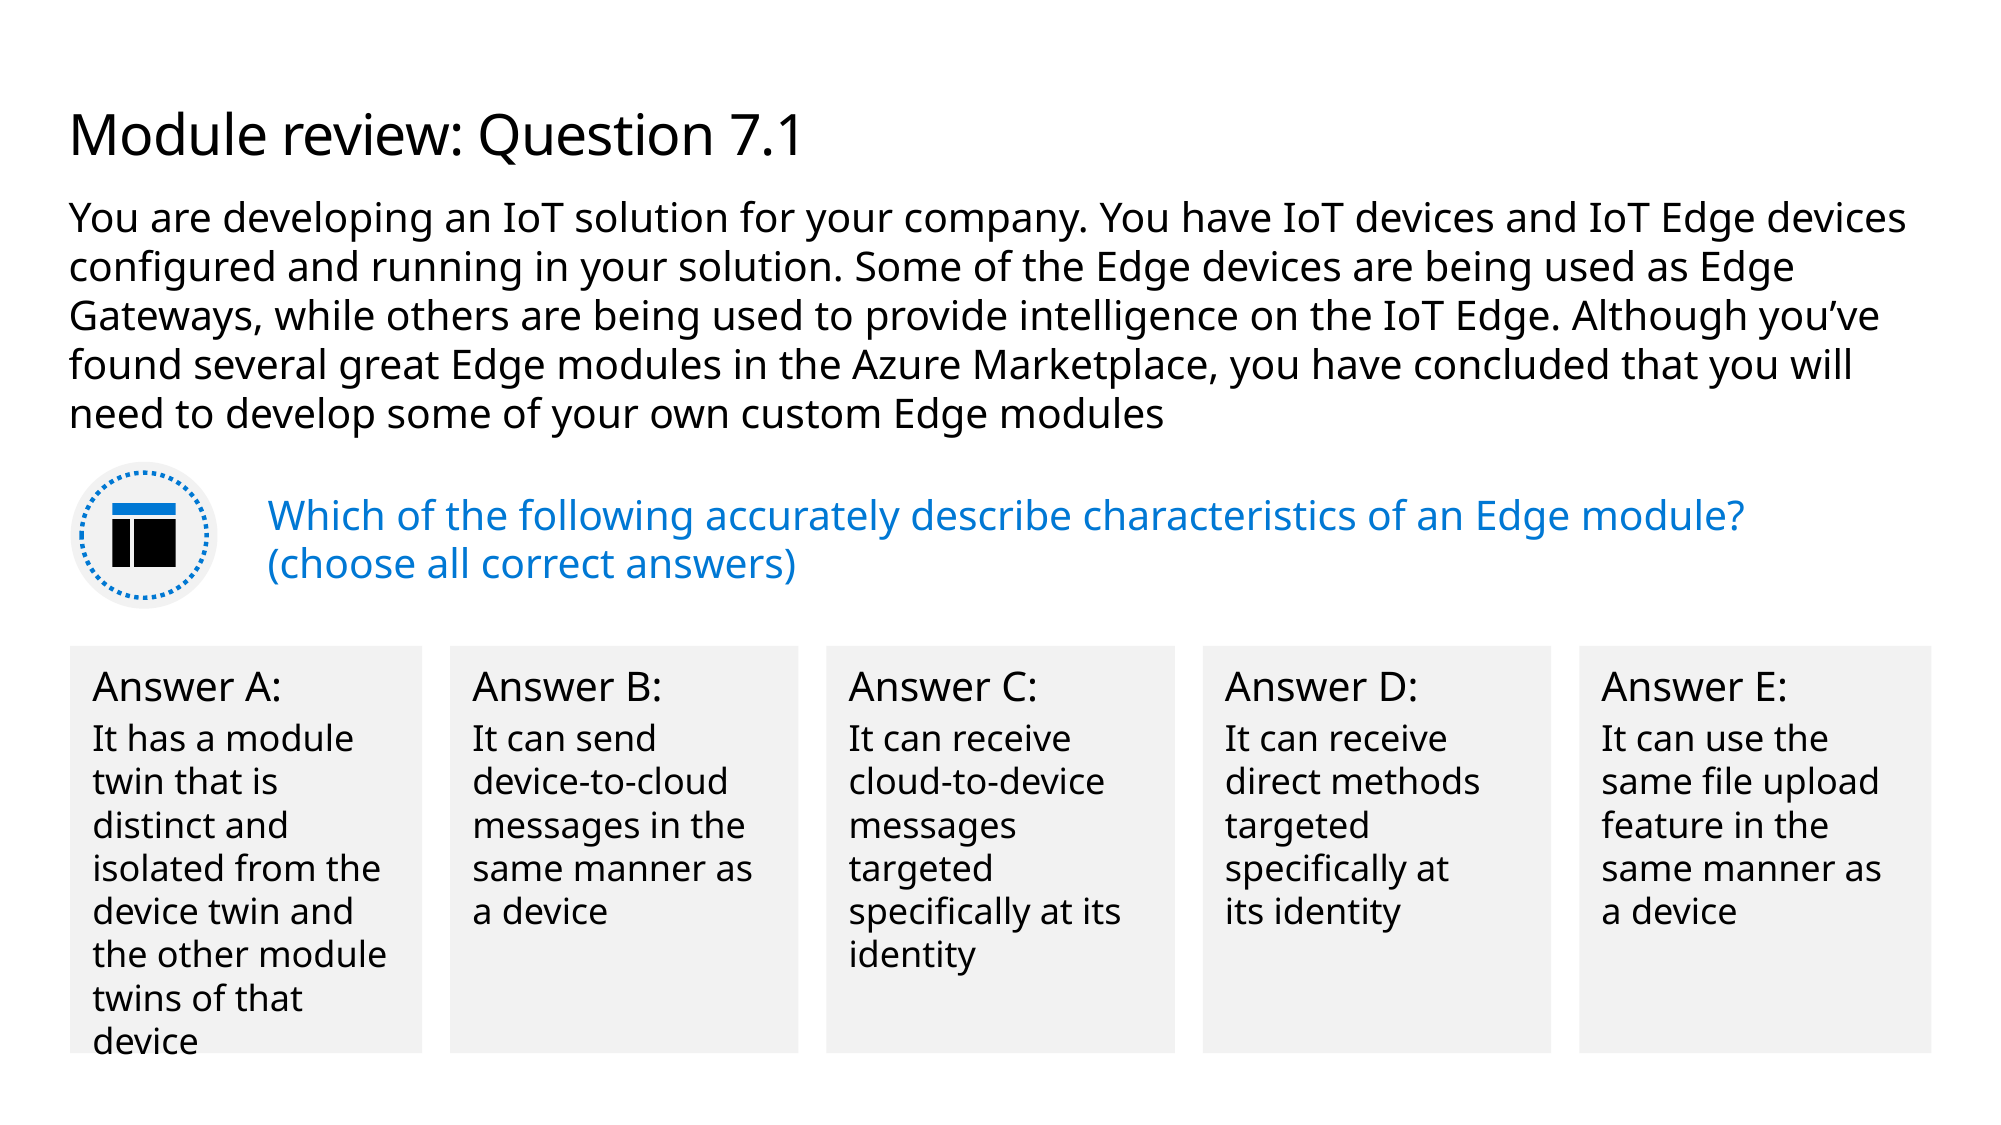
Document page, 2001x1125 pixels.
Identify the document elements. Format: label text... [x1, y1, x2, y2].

text_box You are developing an IoT solution for your company. You have IoT devices and IoT Edge devices configured and running in your solution. Some of the Edge devices are being used as Edge Gateways, while others are being used to provide intelligence on the IoT Edge. Although you’ve found several great Edge modules in the Azure Marketplace, you have concluded that you will need to develop some of your own custom Edge modules [68, 191, 1932, 437]
text_box Answer B: It can send device-to-cloud messages in the same manner as a device [449, 645, 799, 1054]
picture [70, 461, 218, 609]
text_box Answer C: It can receive cloud-to-device messages targeted specifically at its identity [826, 645, 1176, 1054]
text_box Answer E: It can use the same file upload feature in the same manner as a device [1579, 645, 1932, 1054]
title Module review: Question 7.1 [68, 101, 1930, 168]
text_box Answer D: It can receive direct methods targeted specifically at its identity [1202, 645, 1552, 1054]
text_box Answer A: It has a module twin that is distinct and isolated from the device twin and the other module twins of that device [69, 645, 423, 1054]
text_box Which of the following accurately describe characteristics of an Edge module? (choose all correct answers) [267, 488, 1929, 588]
